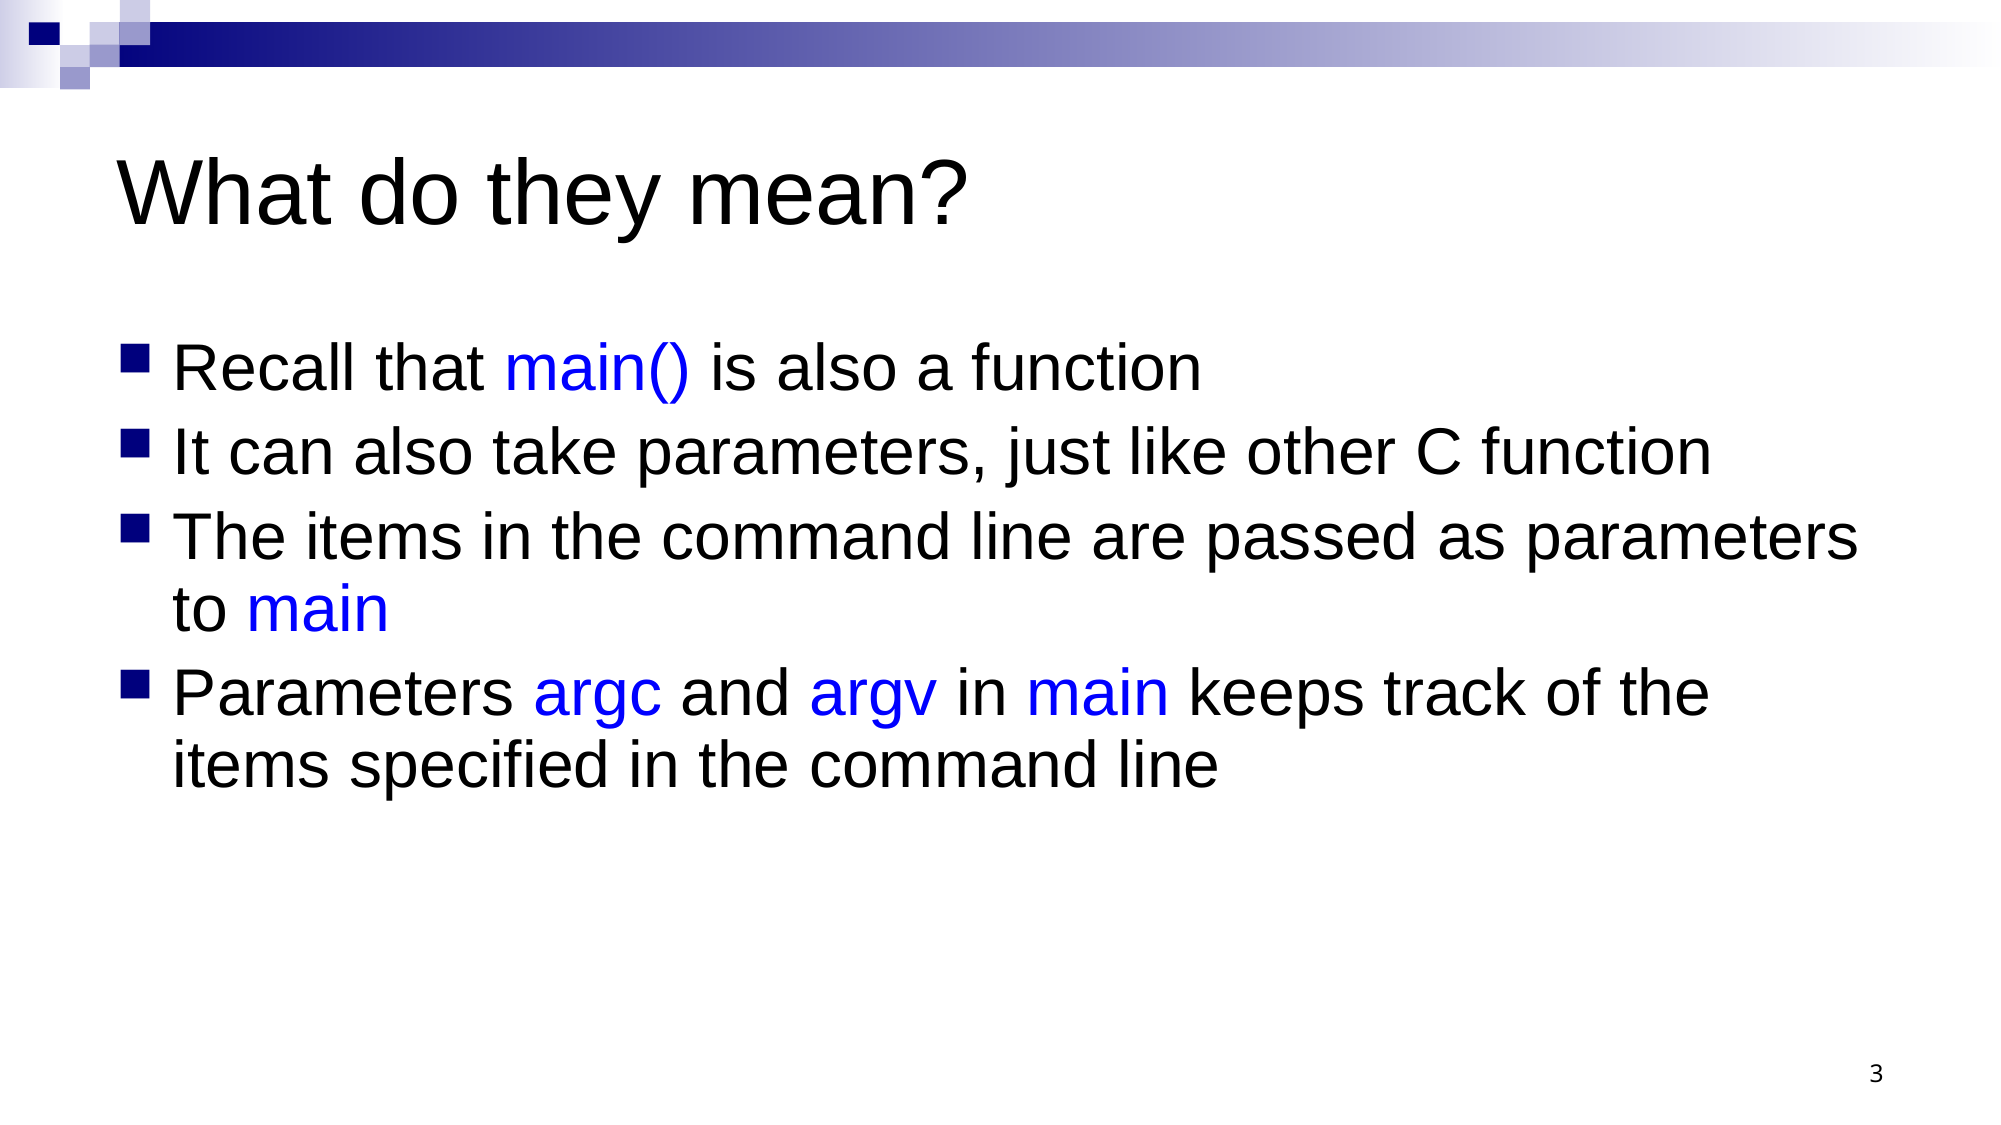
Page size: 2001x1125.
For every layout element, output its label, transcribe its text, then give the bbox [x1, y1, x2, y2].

list Recall that main() is also a function It can also take parameters, just like other C function The items in the command line are passed as parameters to main Parameters argc and argv in main keeps track of the items specified in the command line [100, 325, 1901, 963]
title What do they mean? [100, 74, 1901, 300]
slide_number 3 [1433, 1024, 1901, 1101]
